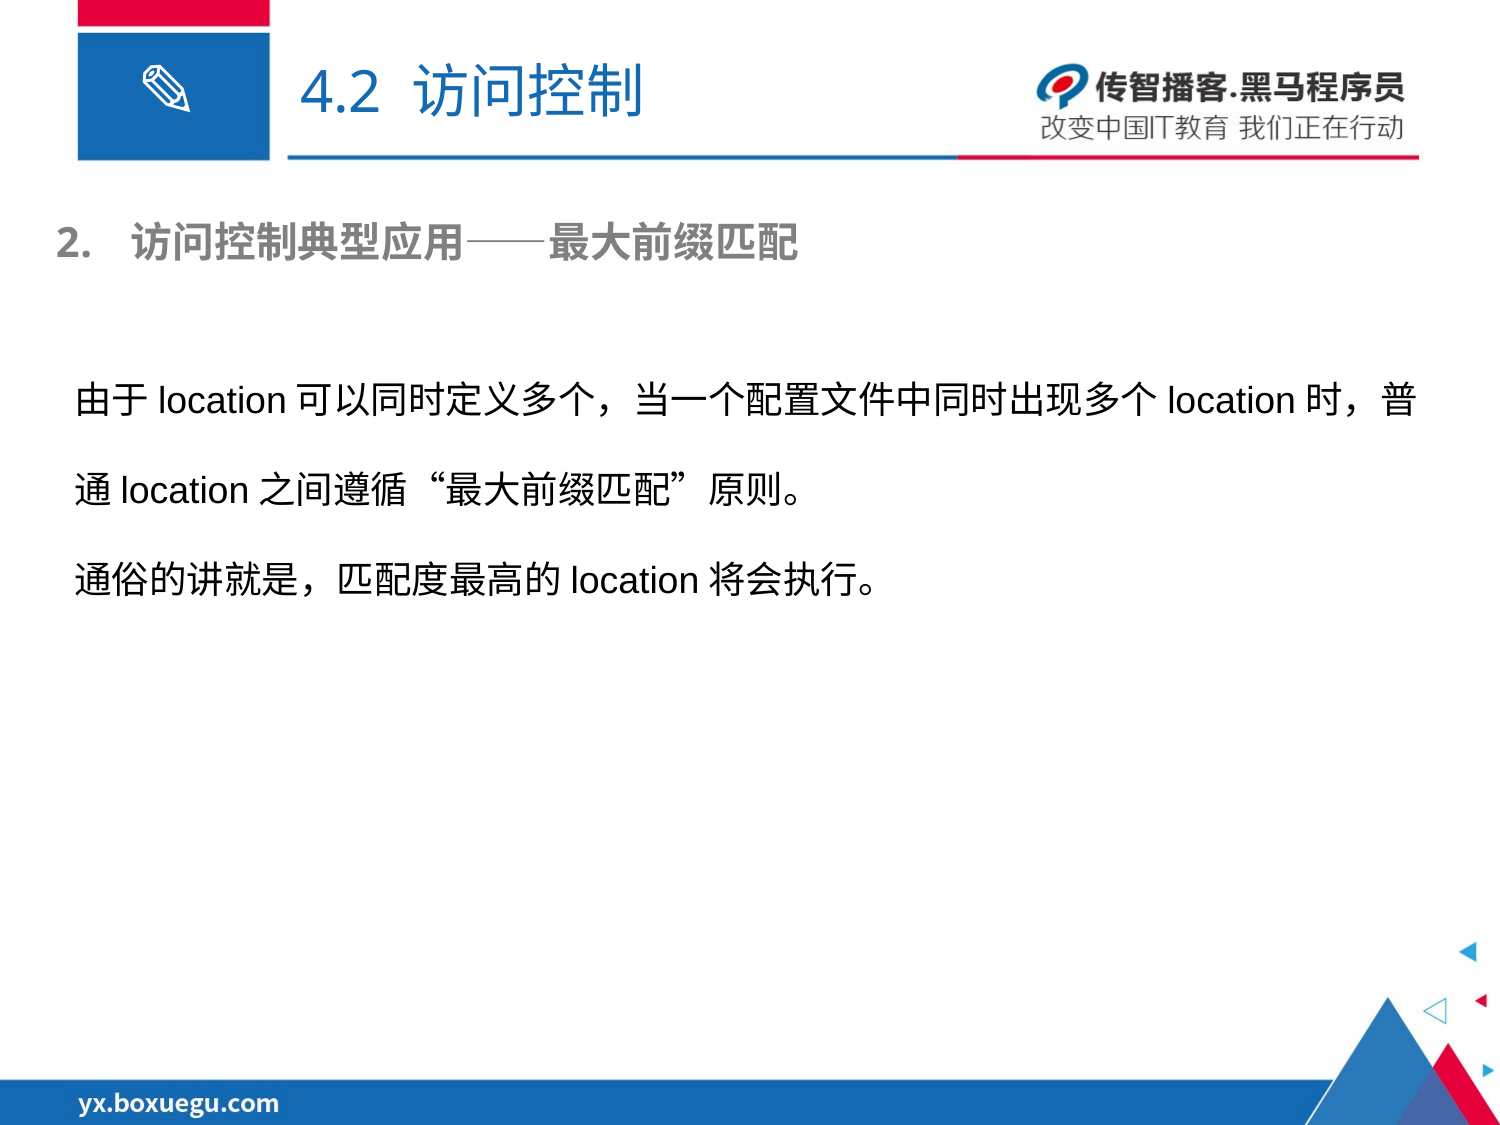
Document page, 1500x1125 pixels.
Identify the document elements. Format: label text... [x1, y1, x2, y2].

text_box 访问控制典型应用——最大前缀匹配 [41, 208, 1424, 274]
picture [0, 0, 1500, 1125]
text_box 由于location可以同时定义多个，当一个配置文件中同时出现多个location时，普通location之间遵循“最大前缀匹配”原则。 通俗的讲就是，匹配度最高的location将会执行。 [59, 323, 1438, 609]
title 4.2 访问控制 [285, 25, 1137, 153]
